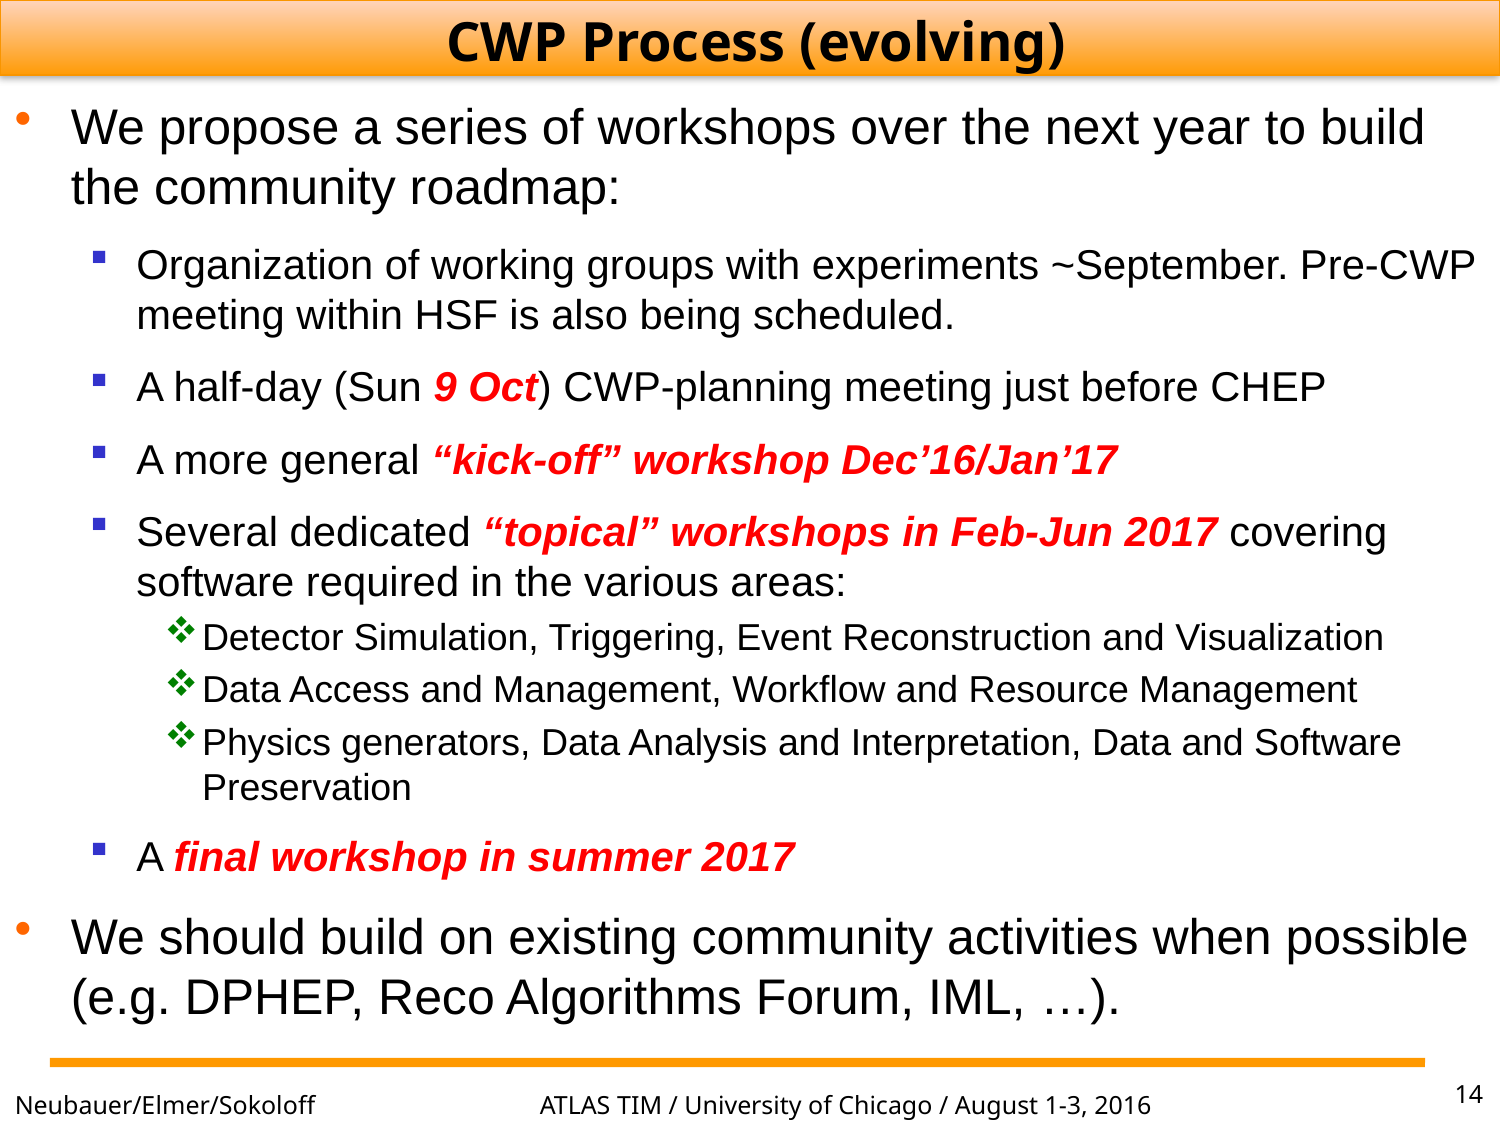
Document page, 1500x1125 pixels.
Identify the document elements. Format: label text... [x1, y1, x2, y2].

slide_number Neubauer/Elmer/Sokoloff [0, 1081, 438, 1122]
footer ATLAS TIM / University of Chicago / August 1-3, 2016 [525, 1081, 1275, 1122]
list We propose a series of workshops over the next year to build the community roadmap: Organization of working groups with experiments ~September. Pre-CWP meeting within HSF is also being scheduled. A half-day (Sun 9 Oct) CWP-planning meeting just before CHEP A more general “kick-off” workshop Dec’16/Jan’17 Several dedicated “topical” workshops in Feb-Jun 2017 covering software required in the various areas: Detector Simulation, Triggering, Event Reconstruction and Visualization Data Access and Management, Workflow and Resource Management Physics generators, Data Analysis and Interpretation, Data and Software Preservation A final workshop in summer 2017 We should build on existing community activities when possible (e.g. DPHEP, Reco Algorithms Forum, IML, …). [0, 87, 1498, 1038]
text_box CWP Process (evolving) [74, 0, 1438, 80]
slide_number 14 [1385, 1071, 1498, 1122]
